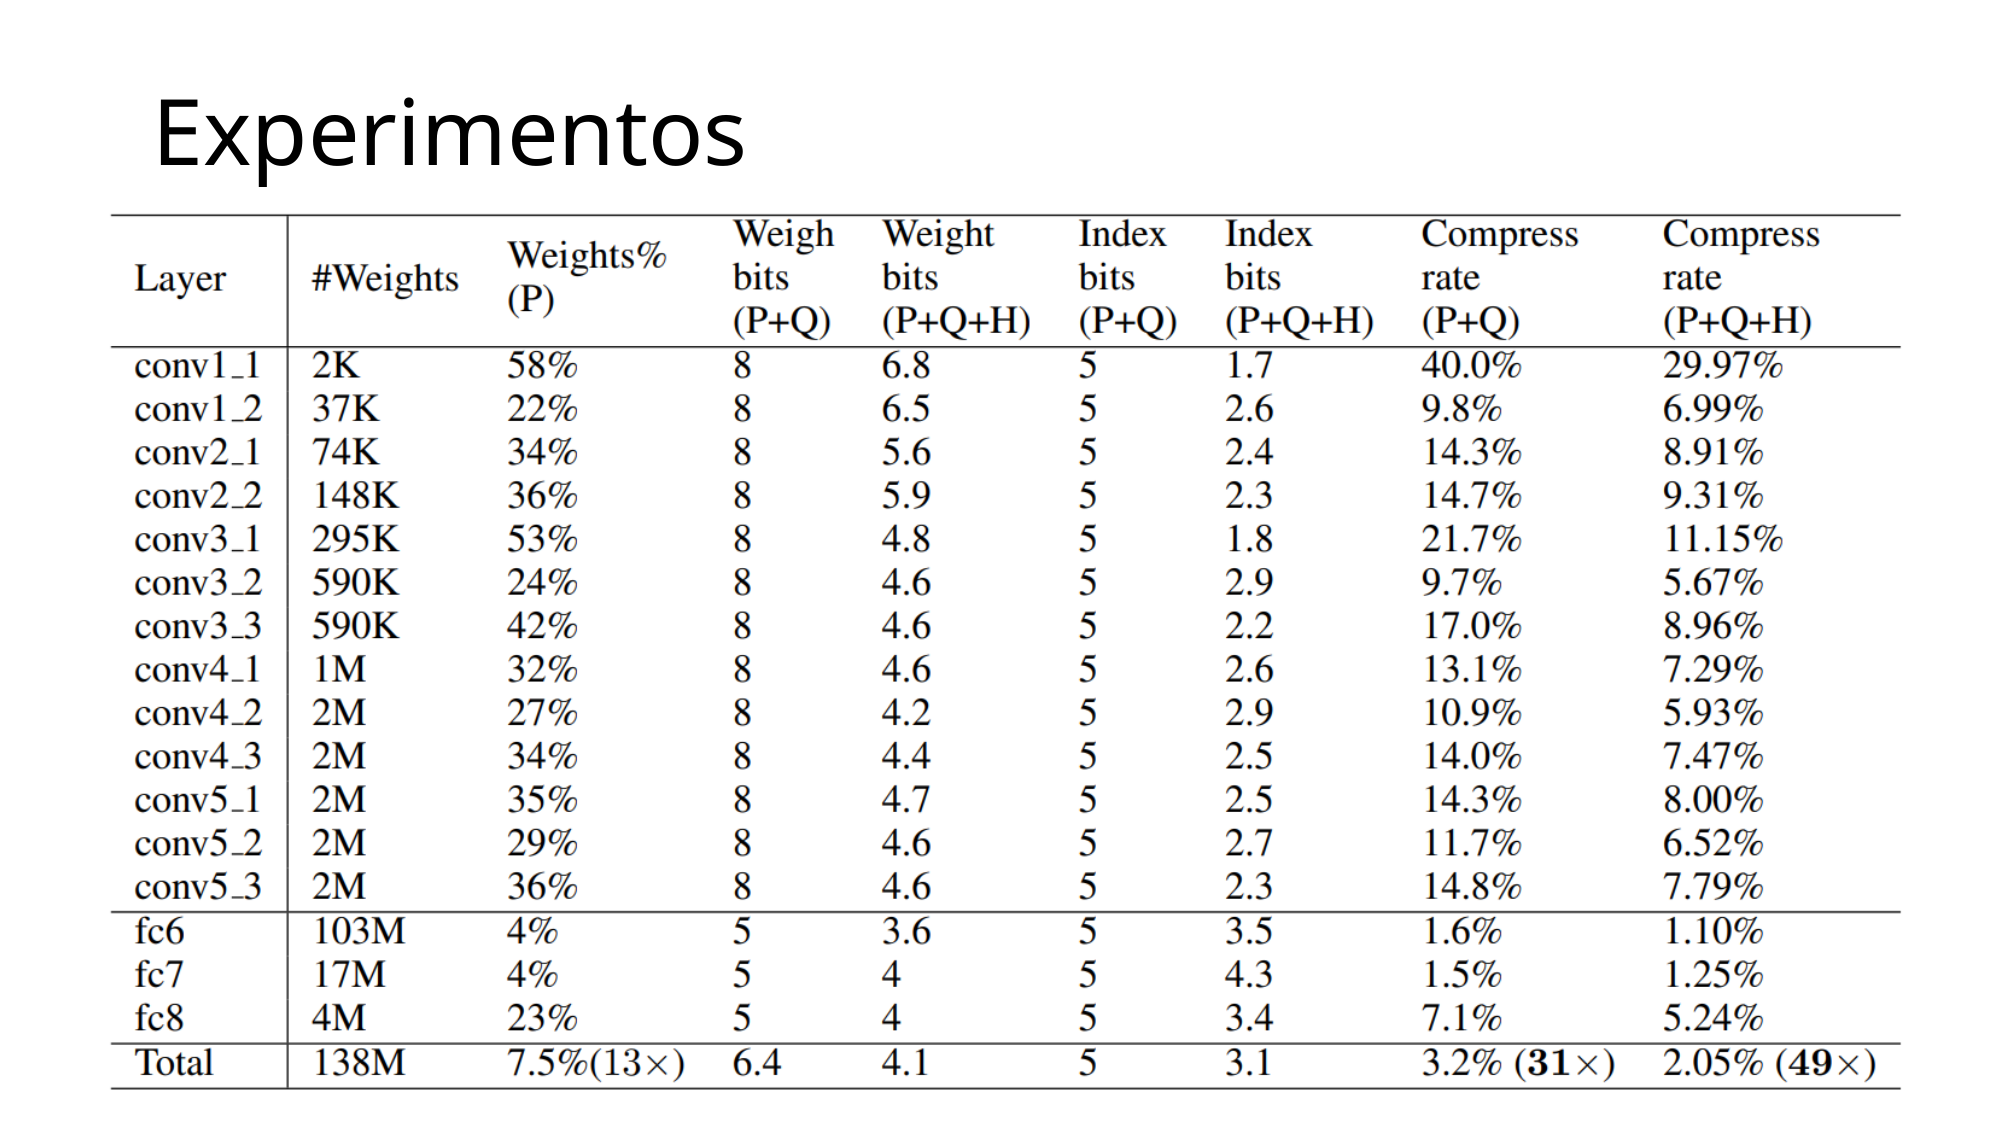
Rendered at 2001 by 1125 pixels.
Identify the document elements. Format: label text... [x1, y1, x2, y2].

picture [86, 199, 1914, 1098]
title Experimentos [137, 27, 1975, 245]
